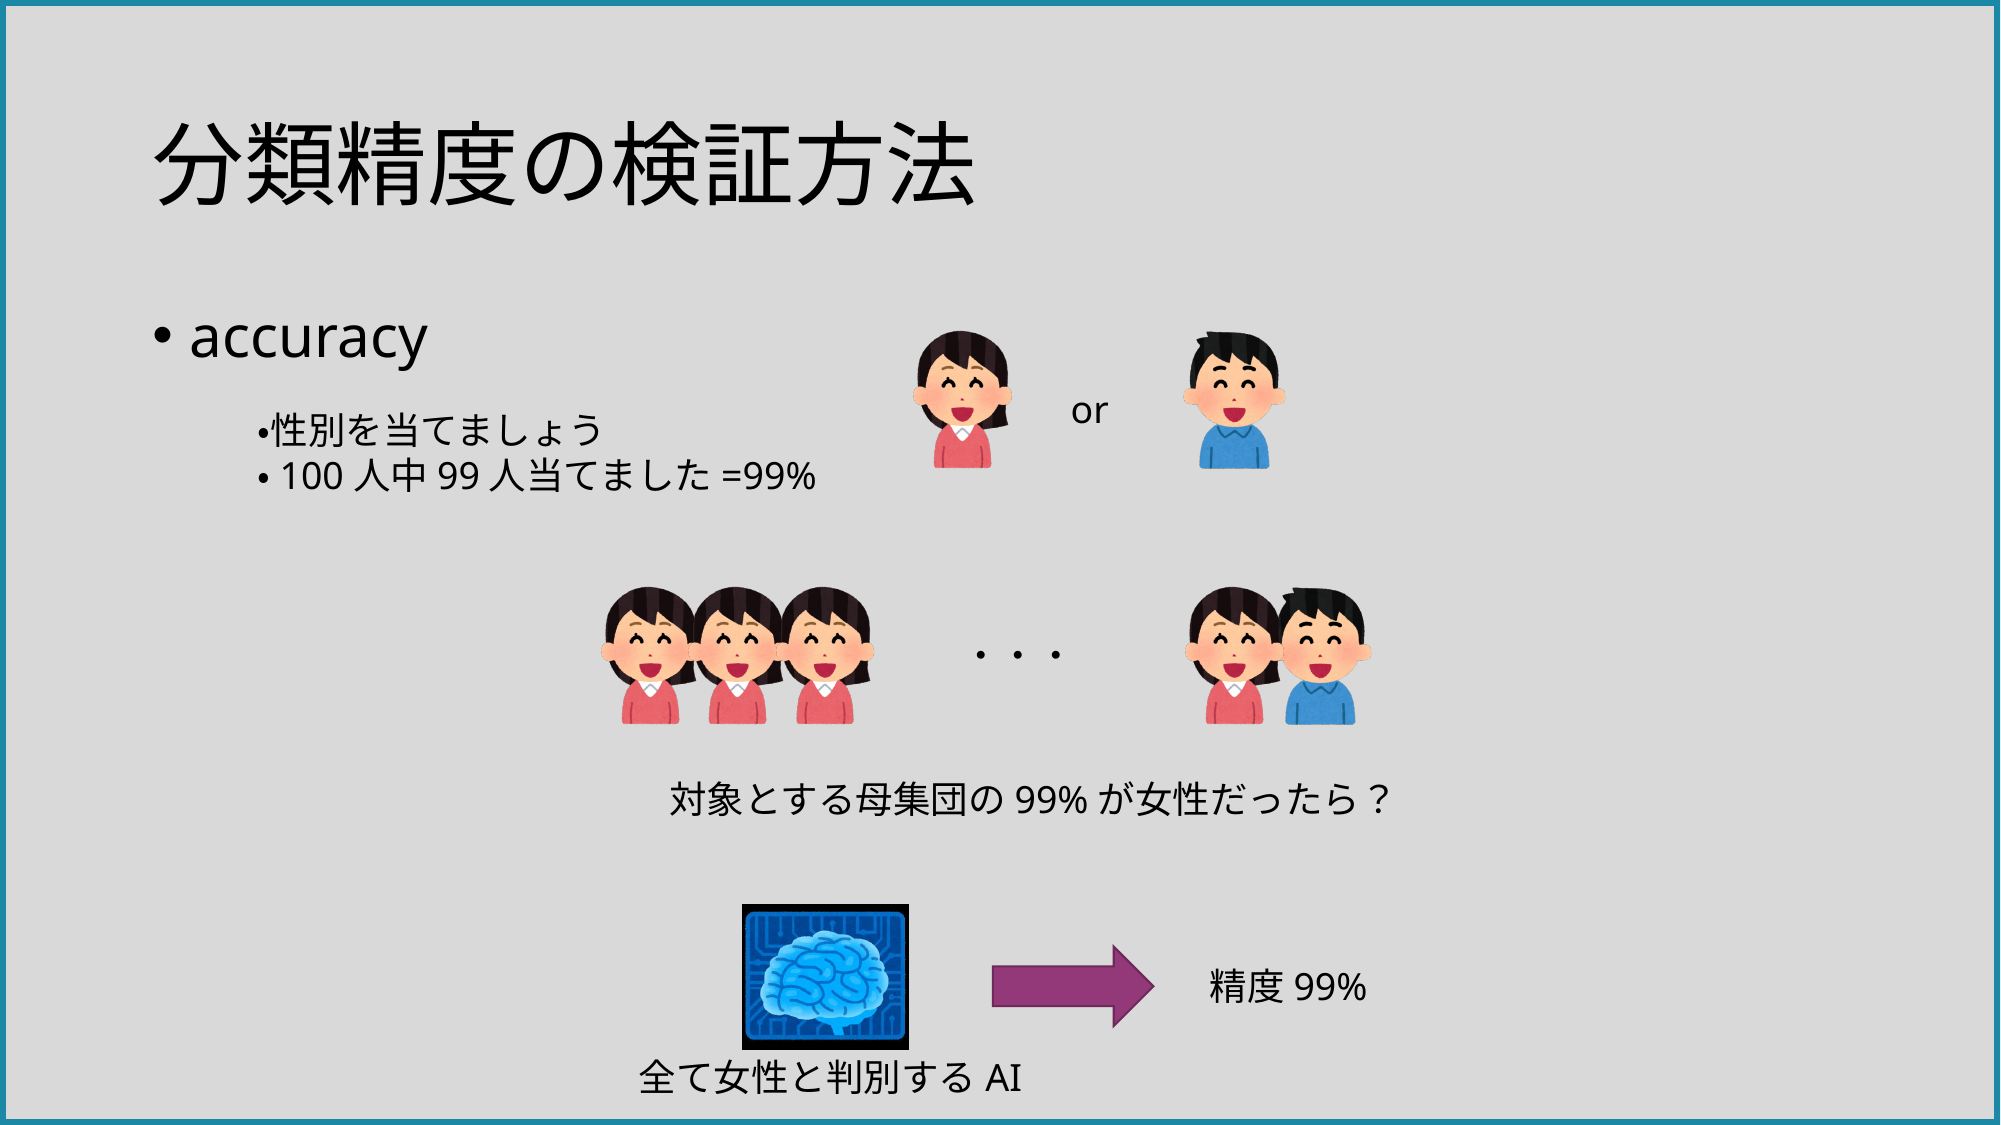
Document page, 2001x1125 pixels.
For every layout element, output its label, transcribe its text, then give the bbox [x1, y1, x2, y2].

text_box 全て女性と判別するAI [624, 1046, 1037, 1107]
text_box ・性別を当てましょう ・100人中99人当てました=99% [243, 399, 832, 505]
picture [909, 327, 1017, 472]
text_box 精度99% [1194, 955, 1383, 1016]
title 分類精度の検証方法 [137, 59, 1863, 278]
picture [1181, 327, 1289, 472]
text_box or [1055, 378, 1124, 438]
text_box [991, 944, 1155, 1029]
text_box 対象とする母集団の99%が女性だったら？ [654, 768, 1413, 829]
list accuracy [137, 299, 1863, 536]
picture [597, 583, 879, 728]
picture [1181, 583, 1375, 728]
text_box ・・・ [947, 624, 1090, 685]
picture [742, 904, 909, 1050]
